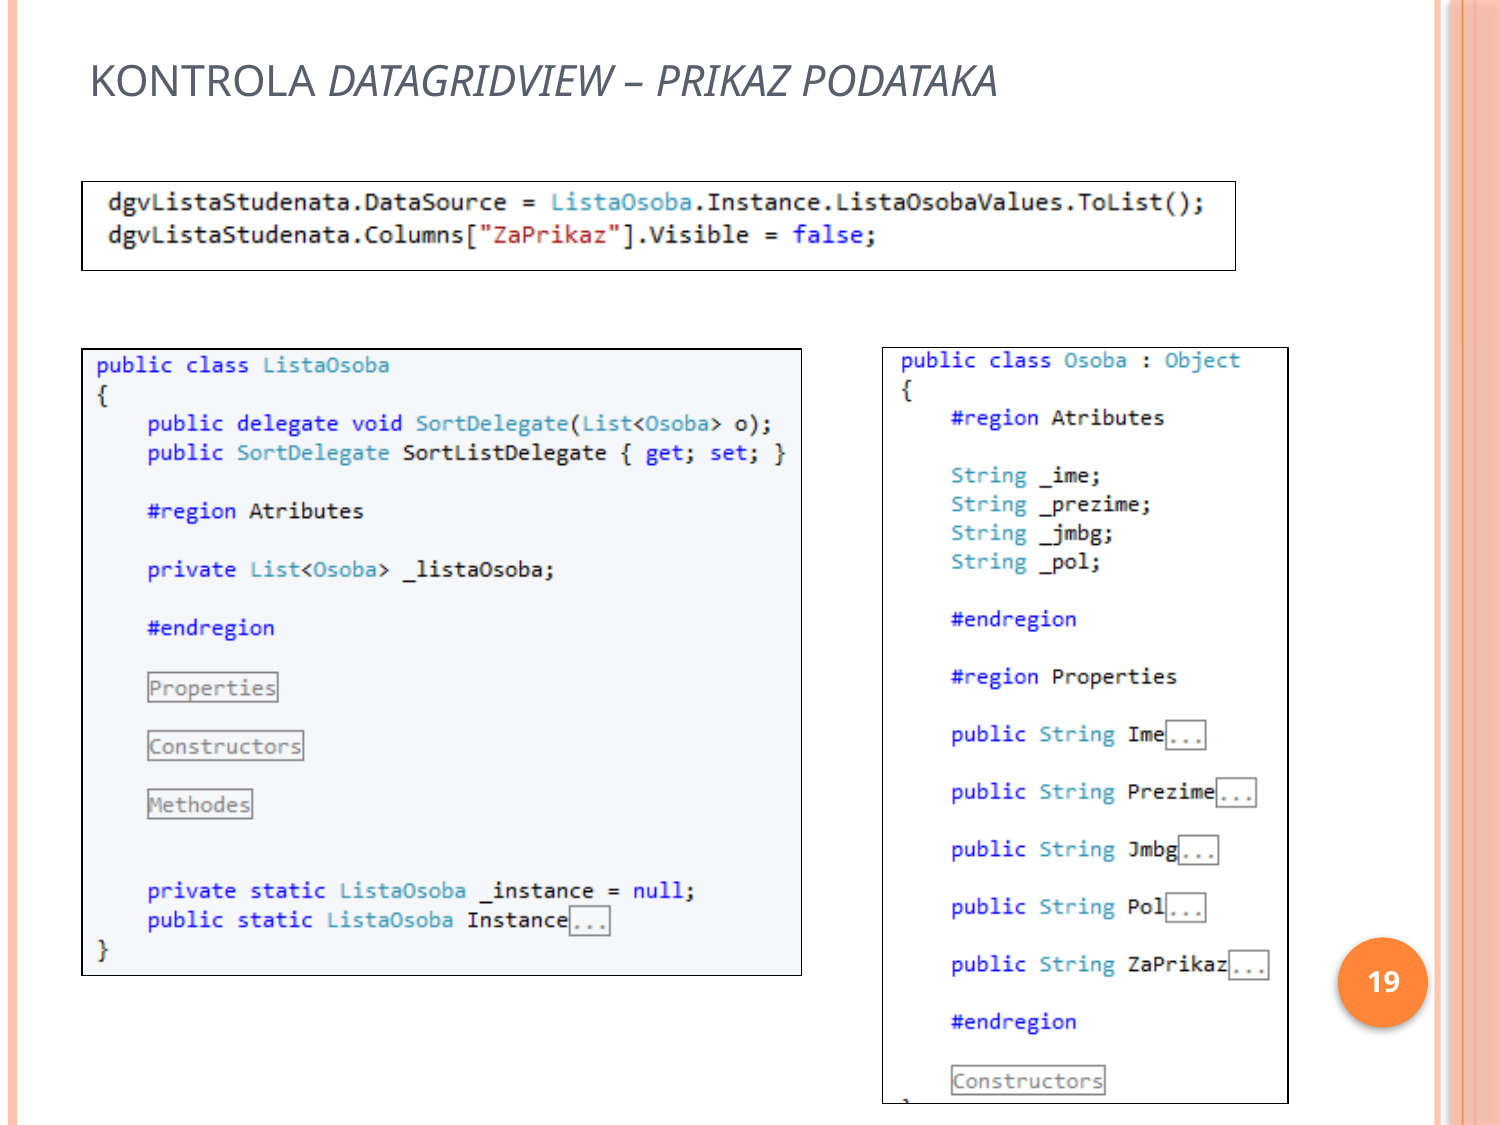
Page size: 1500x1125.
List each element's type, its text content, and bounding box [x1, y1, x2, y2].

title Kontrola DataGridView – prikaz podataka [75, 45, 1388, 113]
picture [82, 349, 802, 976]
slide_number 19 [1333, 940, 1434, 1027]
picture [882, 347, 1288, 1104]
picture [82, 181, 1236, 271]
